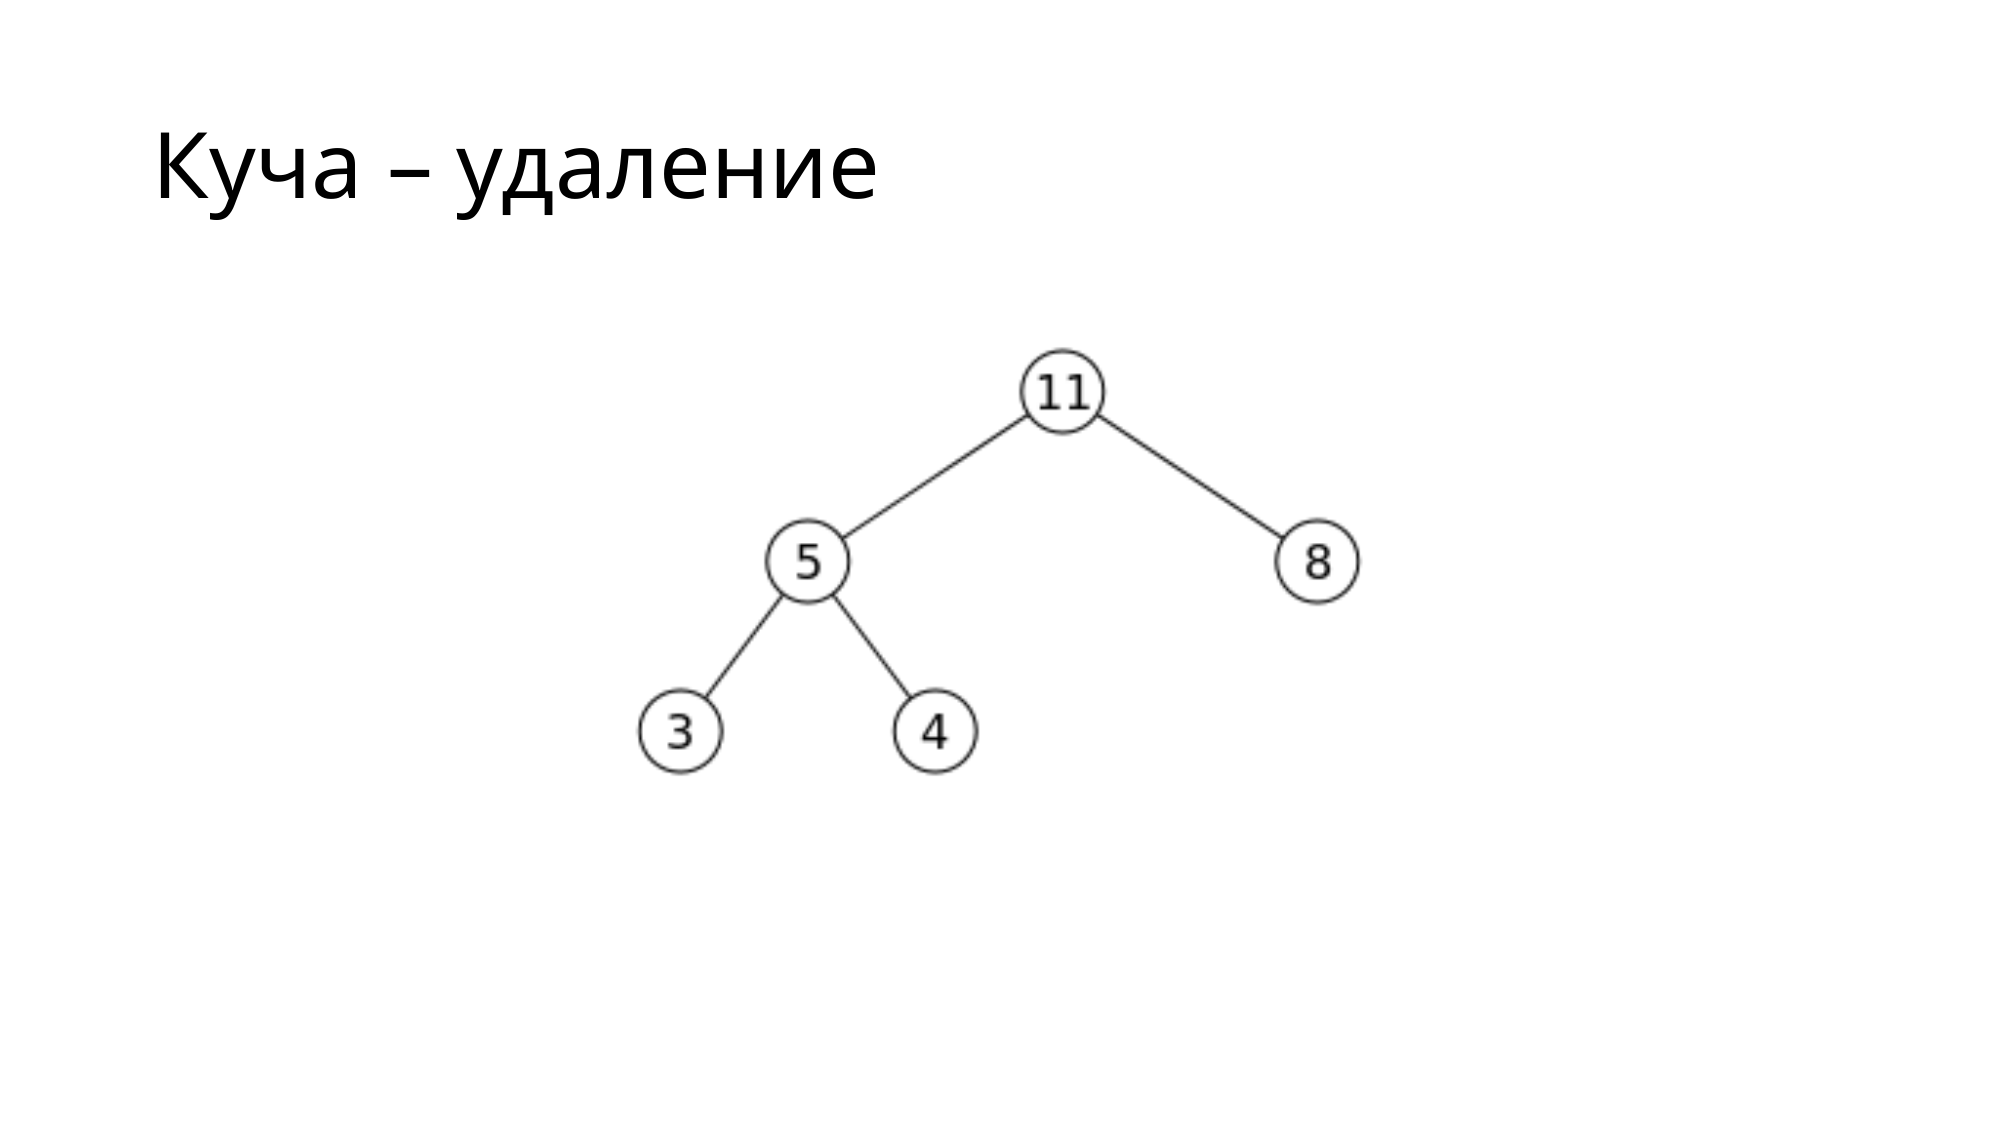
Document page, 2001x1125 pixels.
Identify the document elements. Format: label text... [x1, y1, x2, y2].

title Куча – удаление [137, 59, 1863, 278]
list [634, 343, 1366, 782]
